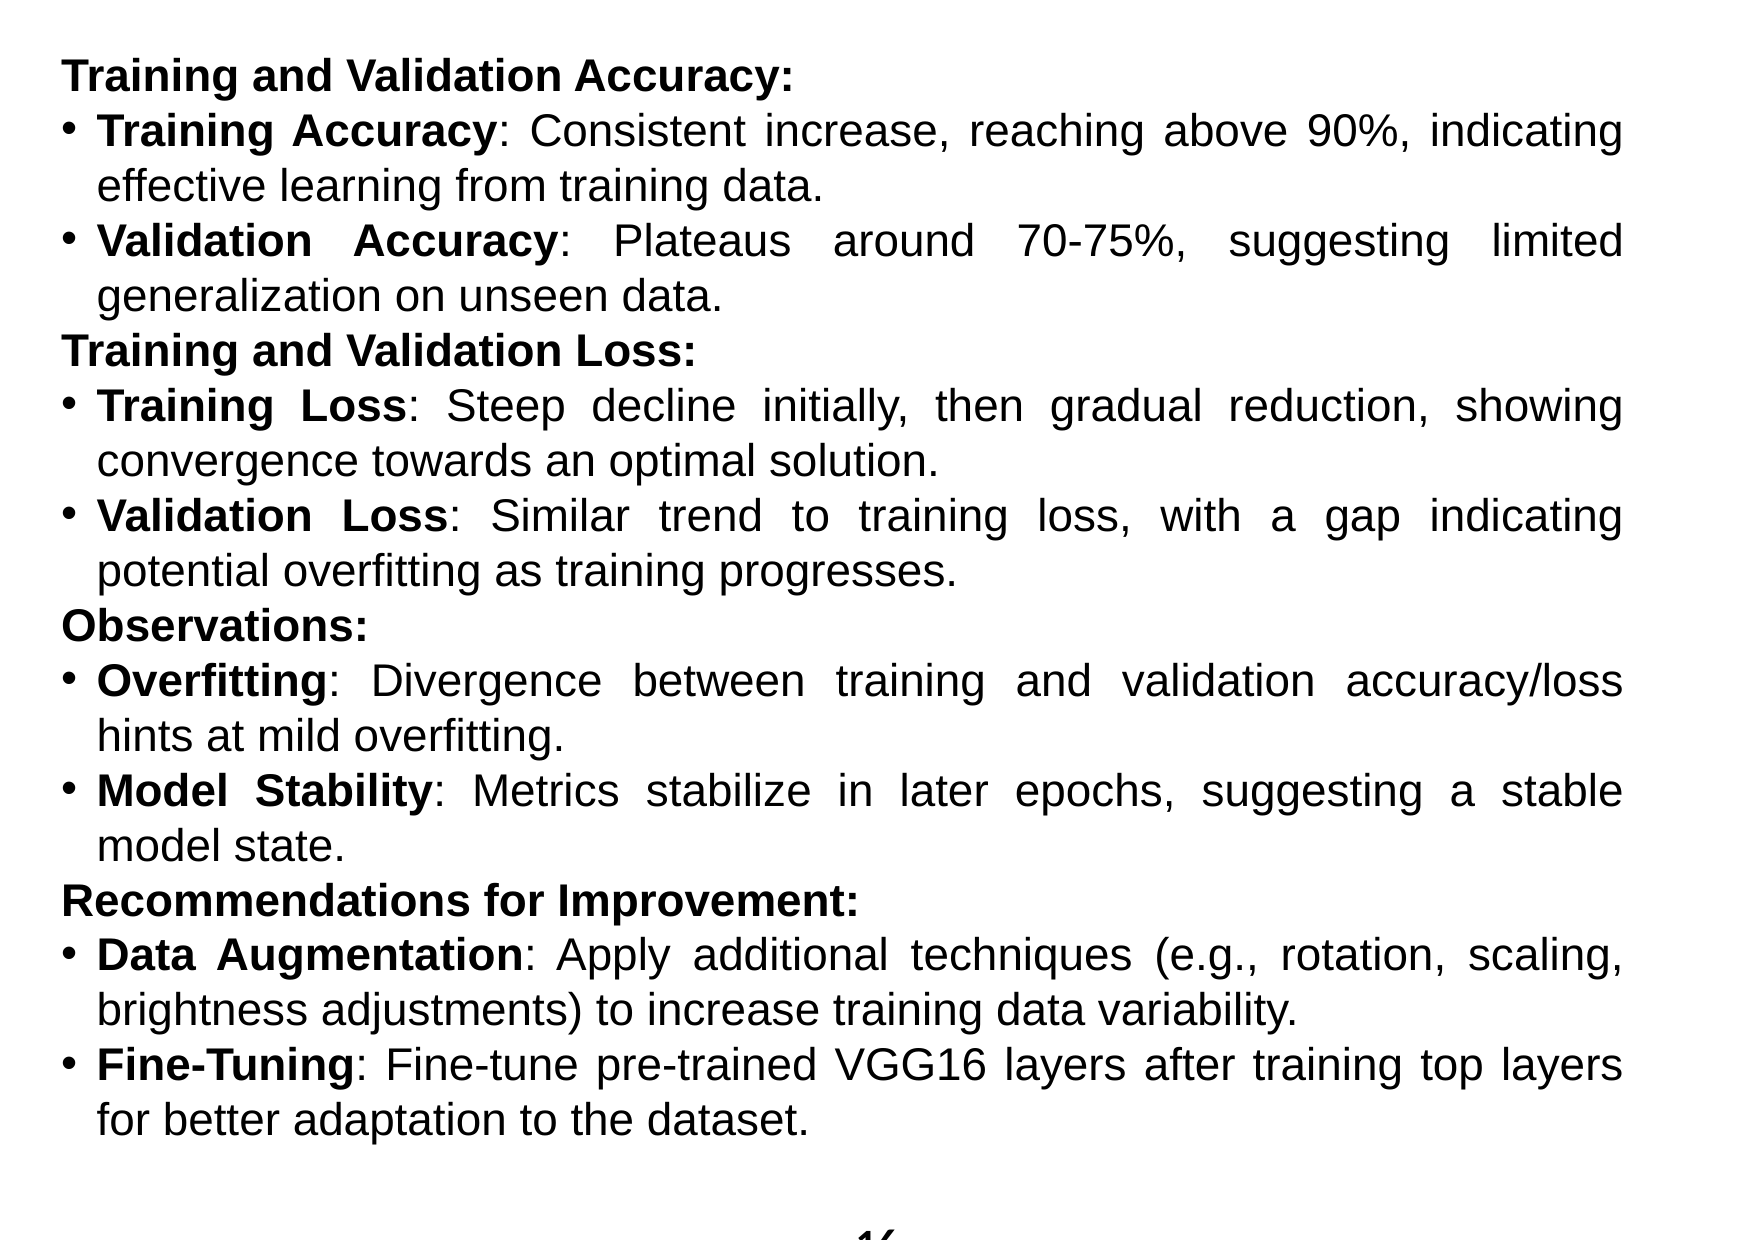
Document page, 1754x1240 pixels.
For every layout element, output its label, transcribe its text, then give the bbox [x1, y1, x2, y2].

text_box Training and Validation Accuracy: Training Accuracy: Consistent increase, reaching above 90%, indicating effective learning from training data. Validation Accuracy: Plateaus around 70-75%, suggesting limited generalization on unseen data. Training and Validation Loss: Training Loss: Steep decline initially, then gradual reduction, showing convergence towards an optimal solution. Validation Loss: Similar trend to training loss, with a gap indicating potential overfitting as training progresses. Observations: Overfitting: Divergence between training and validation accuracy/loss hints at mild overfitting. Model Stability: Metrics stabilize in later epochs, suggesting a stable model state. Recommendations for Improvement: Data Augmentation: Apply additional techniques (e.g., rotation, scaling, brightness adjustments) to increase training data variability. Fine-Tuning: Fine-tune pre-trained VGG16 layers after training top layers for better adaptation to the dataset. [46, 38, 1640, 1208]
text_box 16 [840, 1164, 913, 1240]
